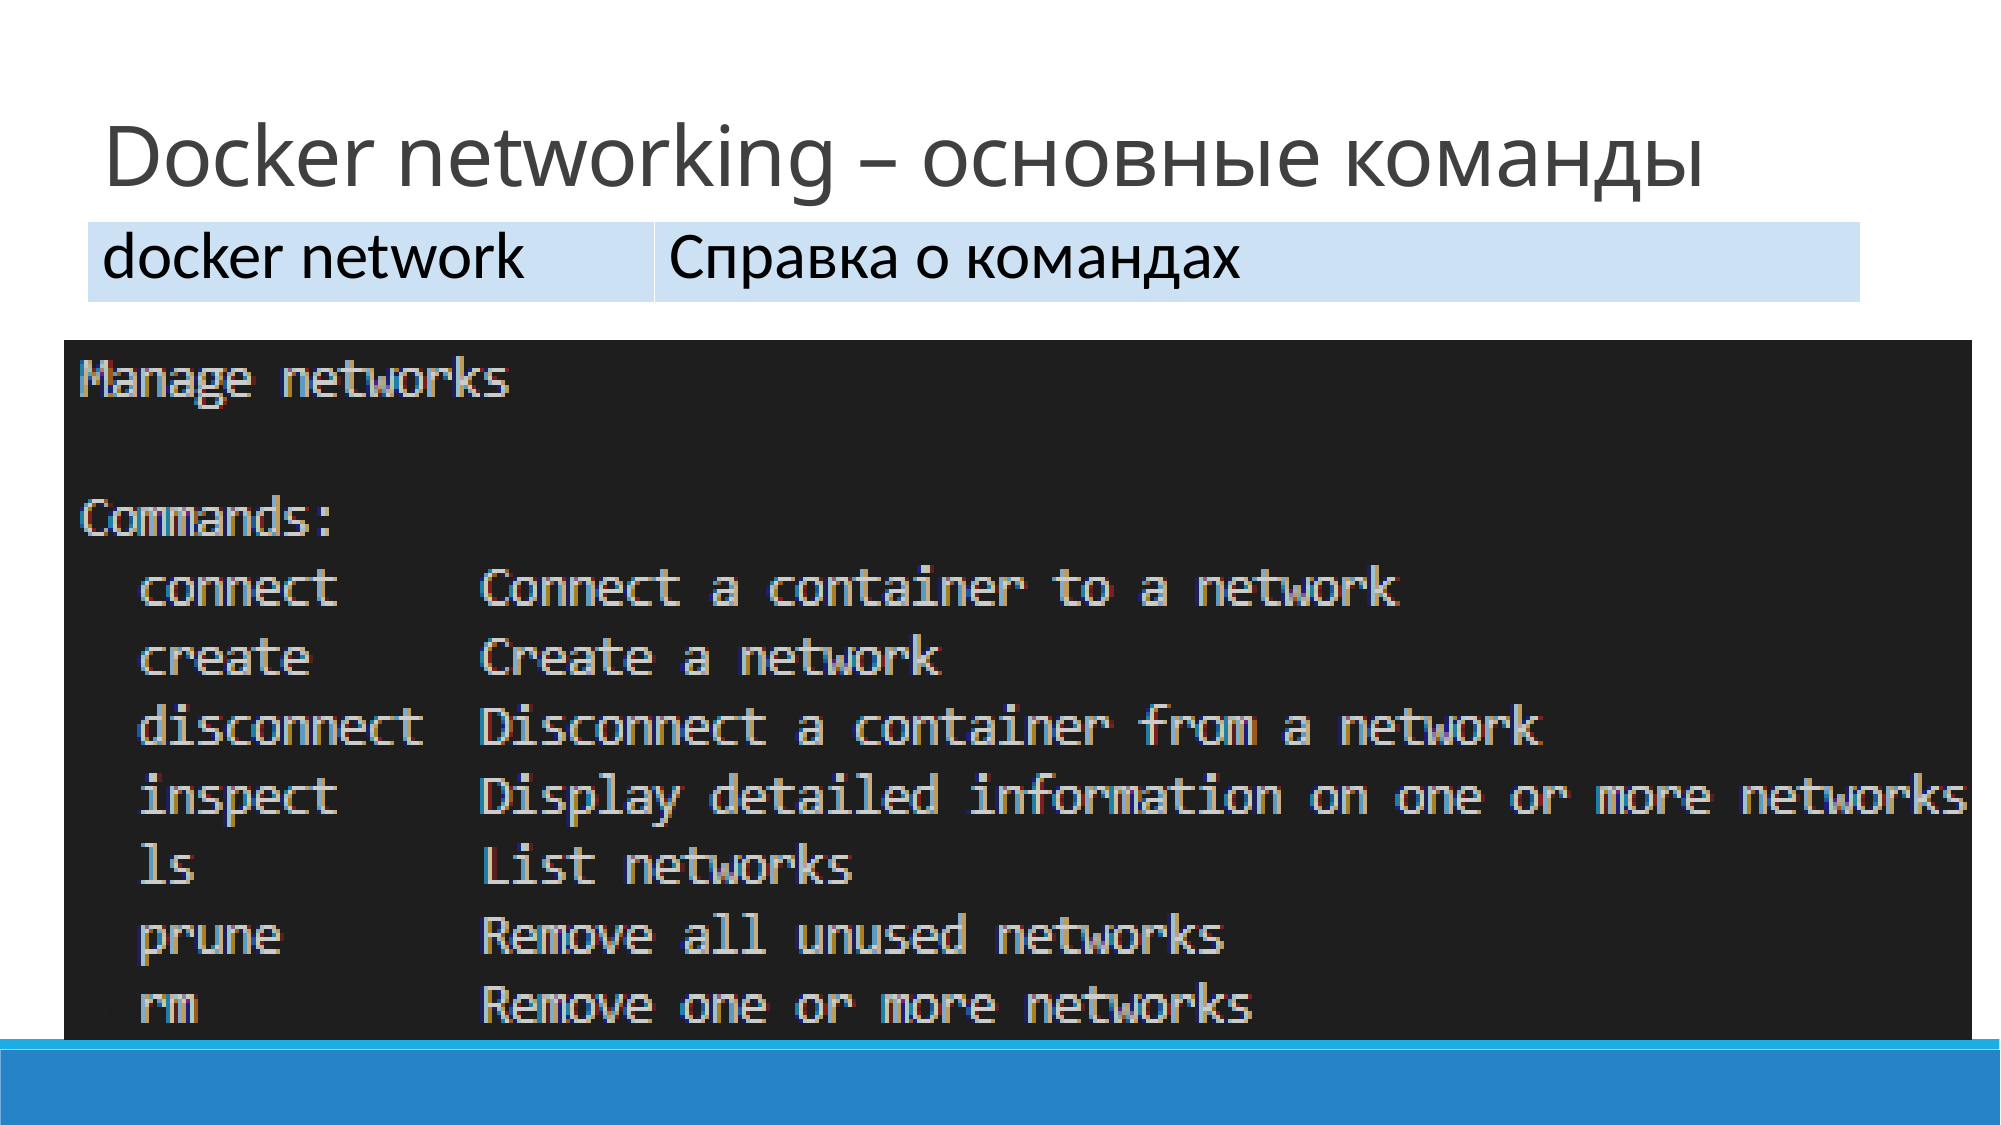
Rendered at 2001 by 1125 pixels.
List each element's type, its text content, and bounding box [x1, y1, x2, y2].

table_header docker network [88, 222, 654, 302]
picture [63, 340, 1973, 1040]
title Docker networking – основные команды [87, 49, 1937, 211]
list [25, 302, 1972, 963]
table_header Справка о командах [655, 222, 1860, 302]
